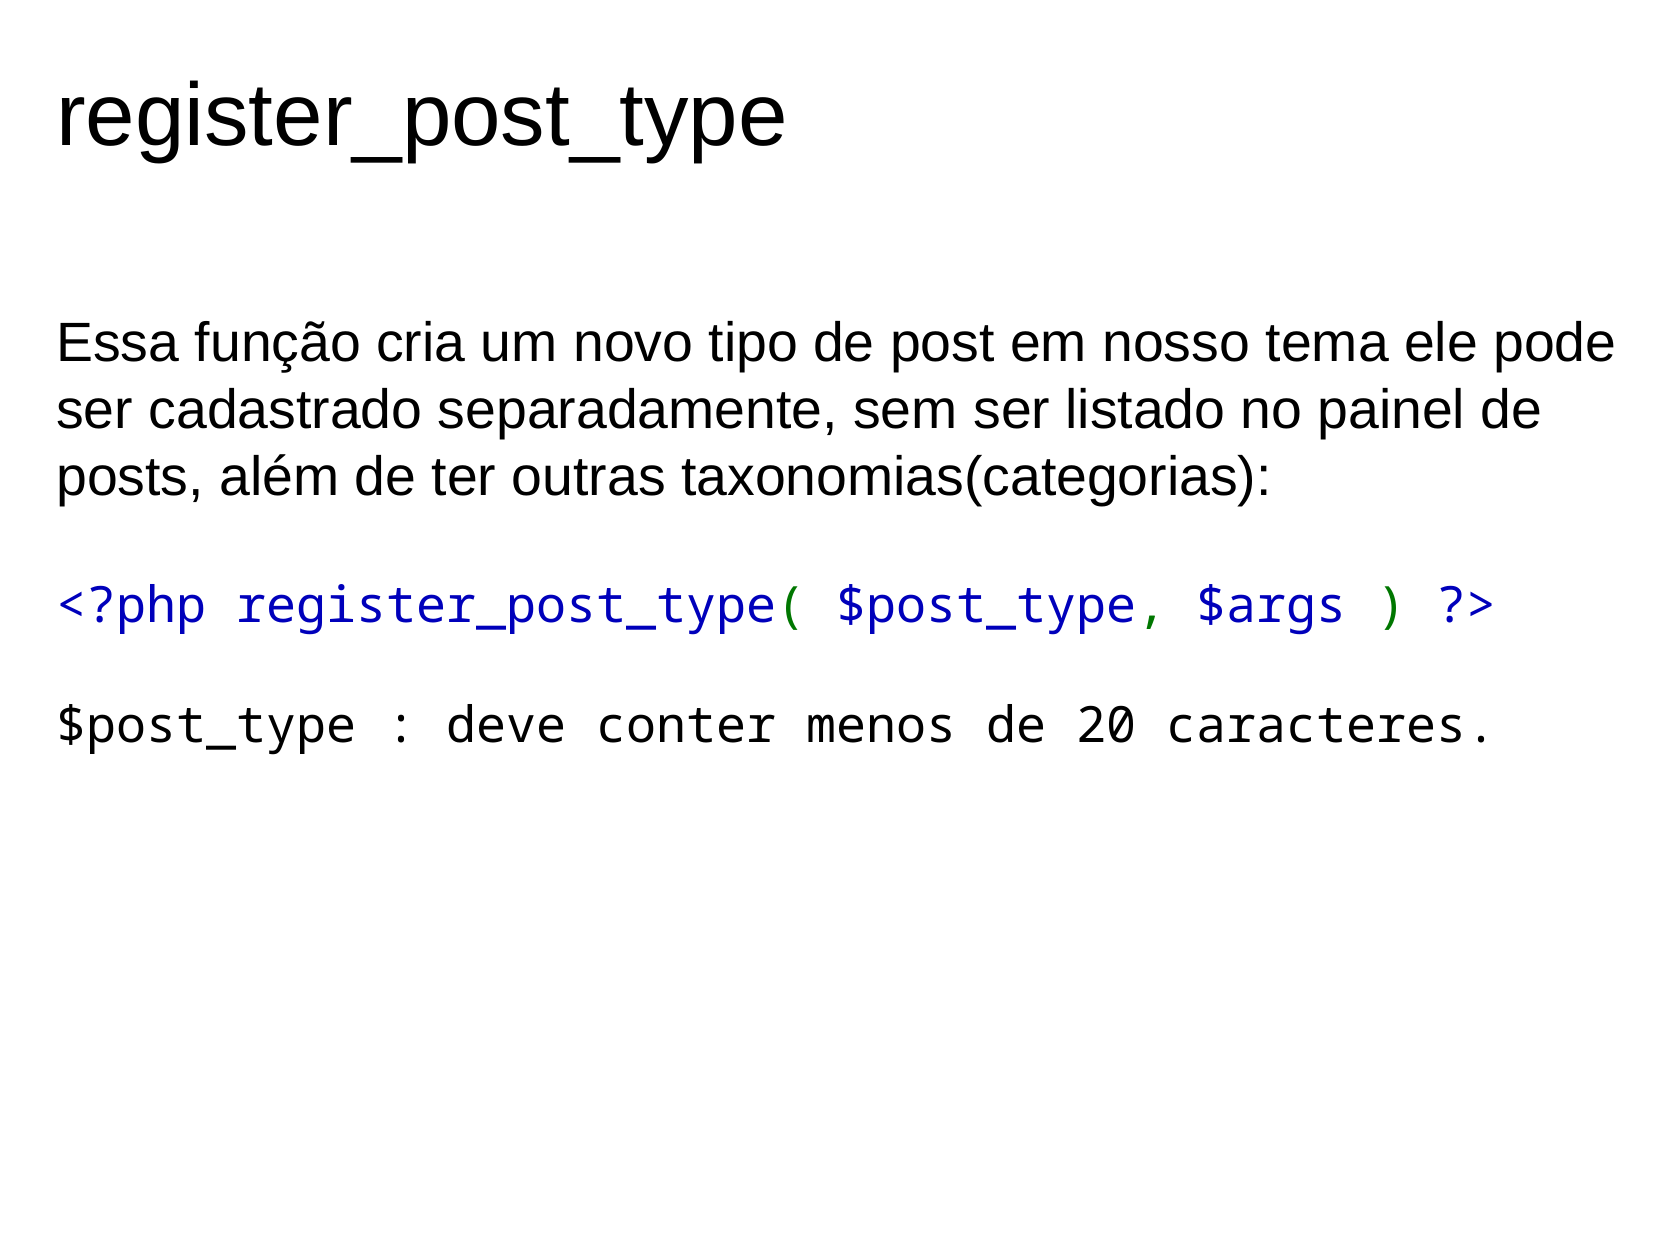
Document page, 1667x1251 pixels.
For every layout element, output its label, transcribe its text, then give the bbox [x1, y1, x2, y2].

title register_post_type [50, 50, 1630, 213]
list Essa função cria um novo tipo de post em nosso tema ele pode ser cadastrado separadamente, sem ser listado no painel de posts, além de ter outras taxonomias(categorias): <?php register_post_type( $post_type, $args ) ?> $post_type : deve conter menos de 20 caracteres. [50, 300, 1630, 1213]
